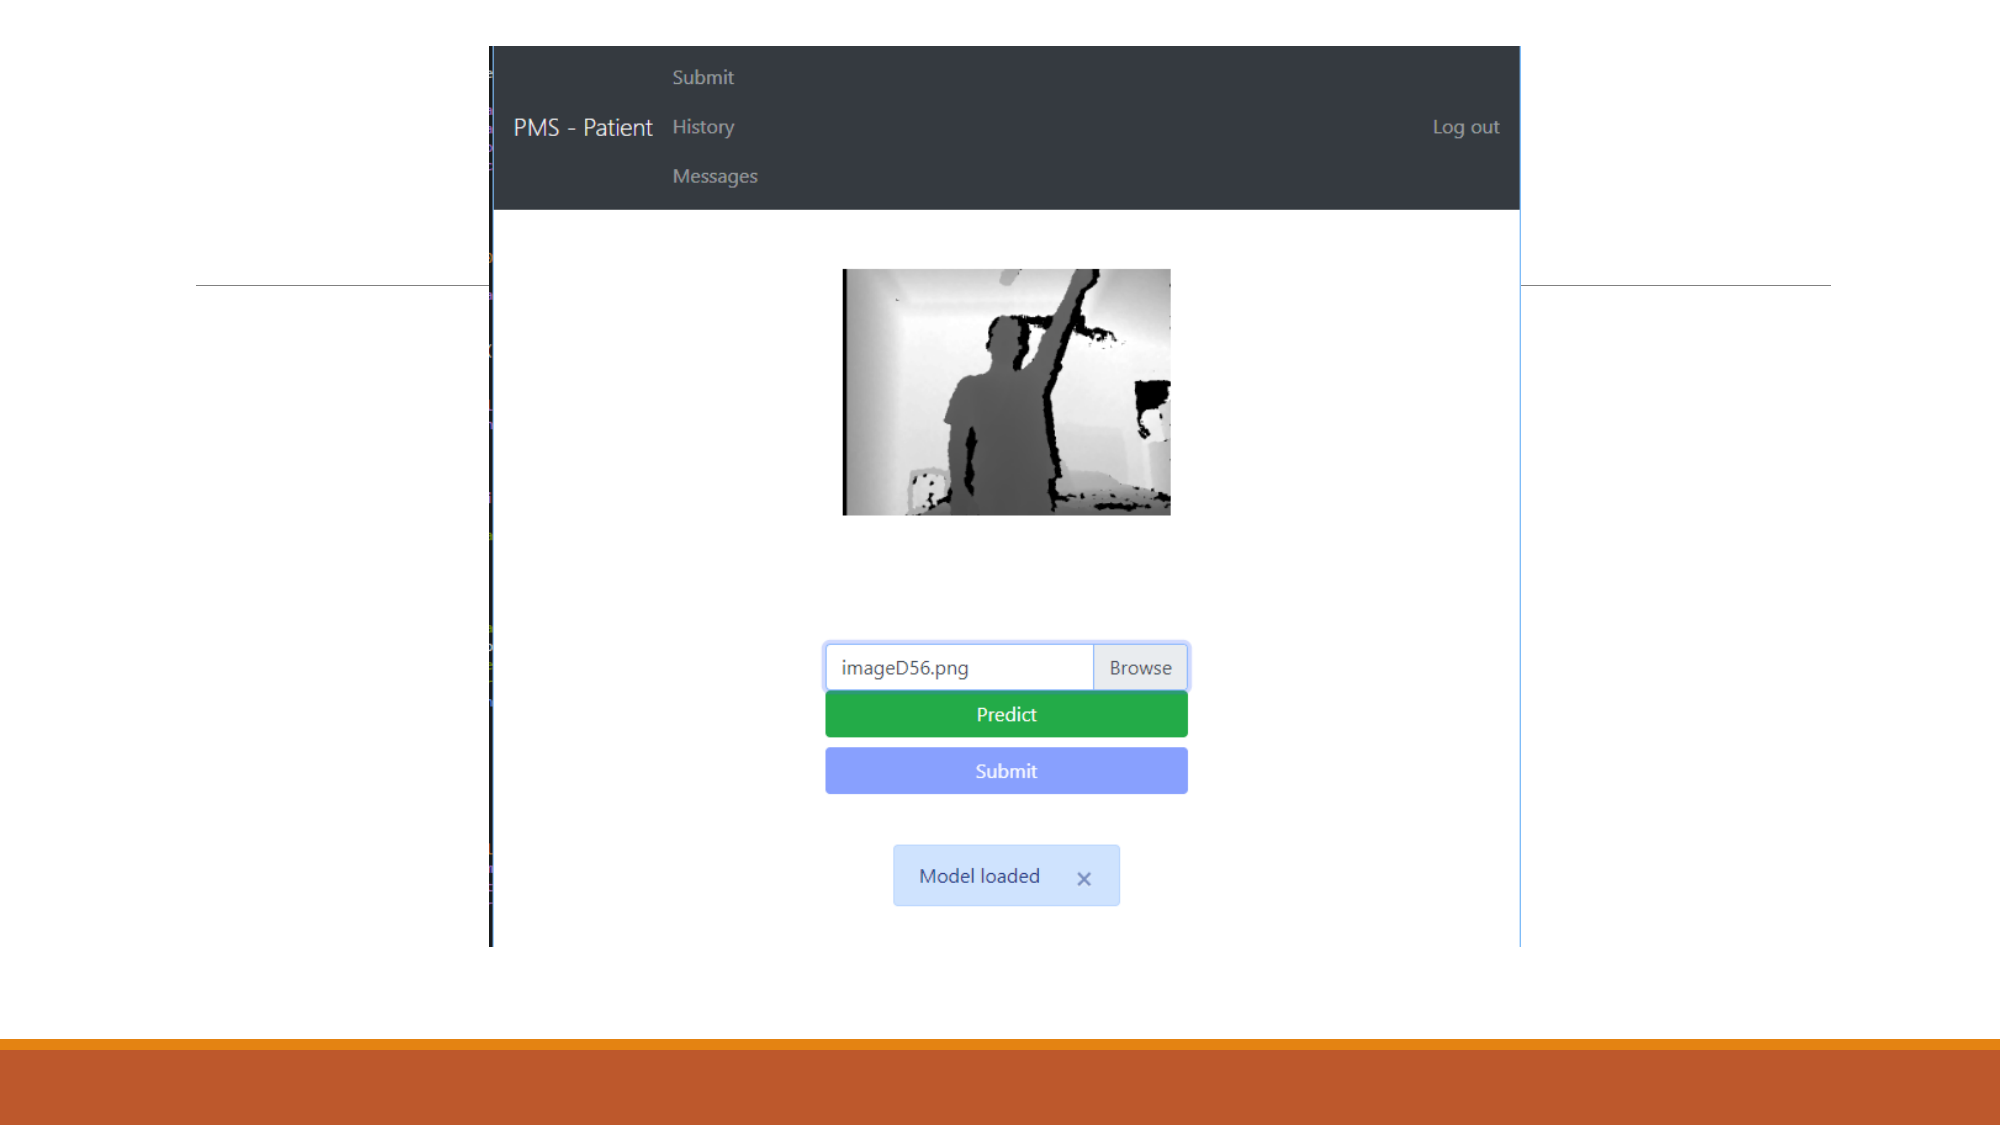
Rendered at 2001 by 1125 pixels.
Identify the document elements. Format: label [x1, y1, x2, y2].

picture [489, 46, 1521, 948]
